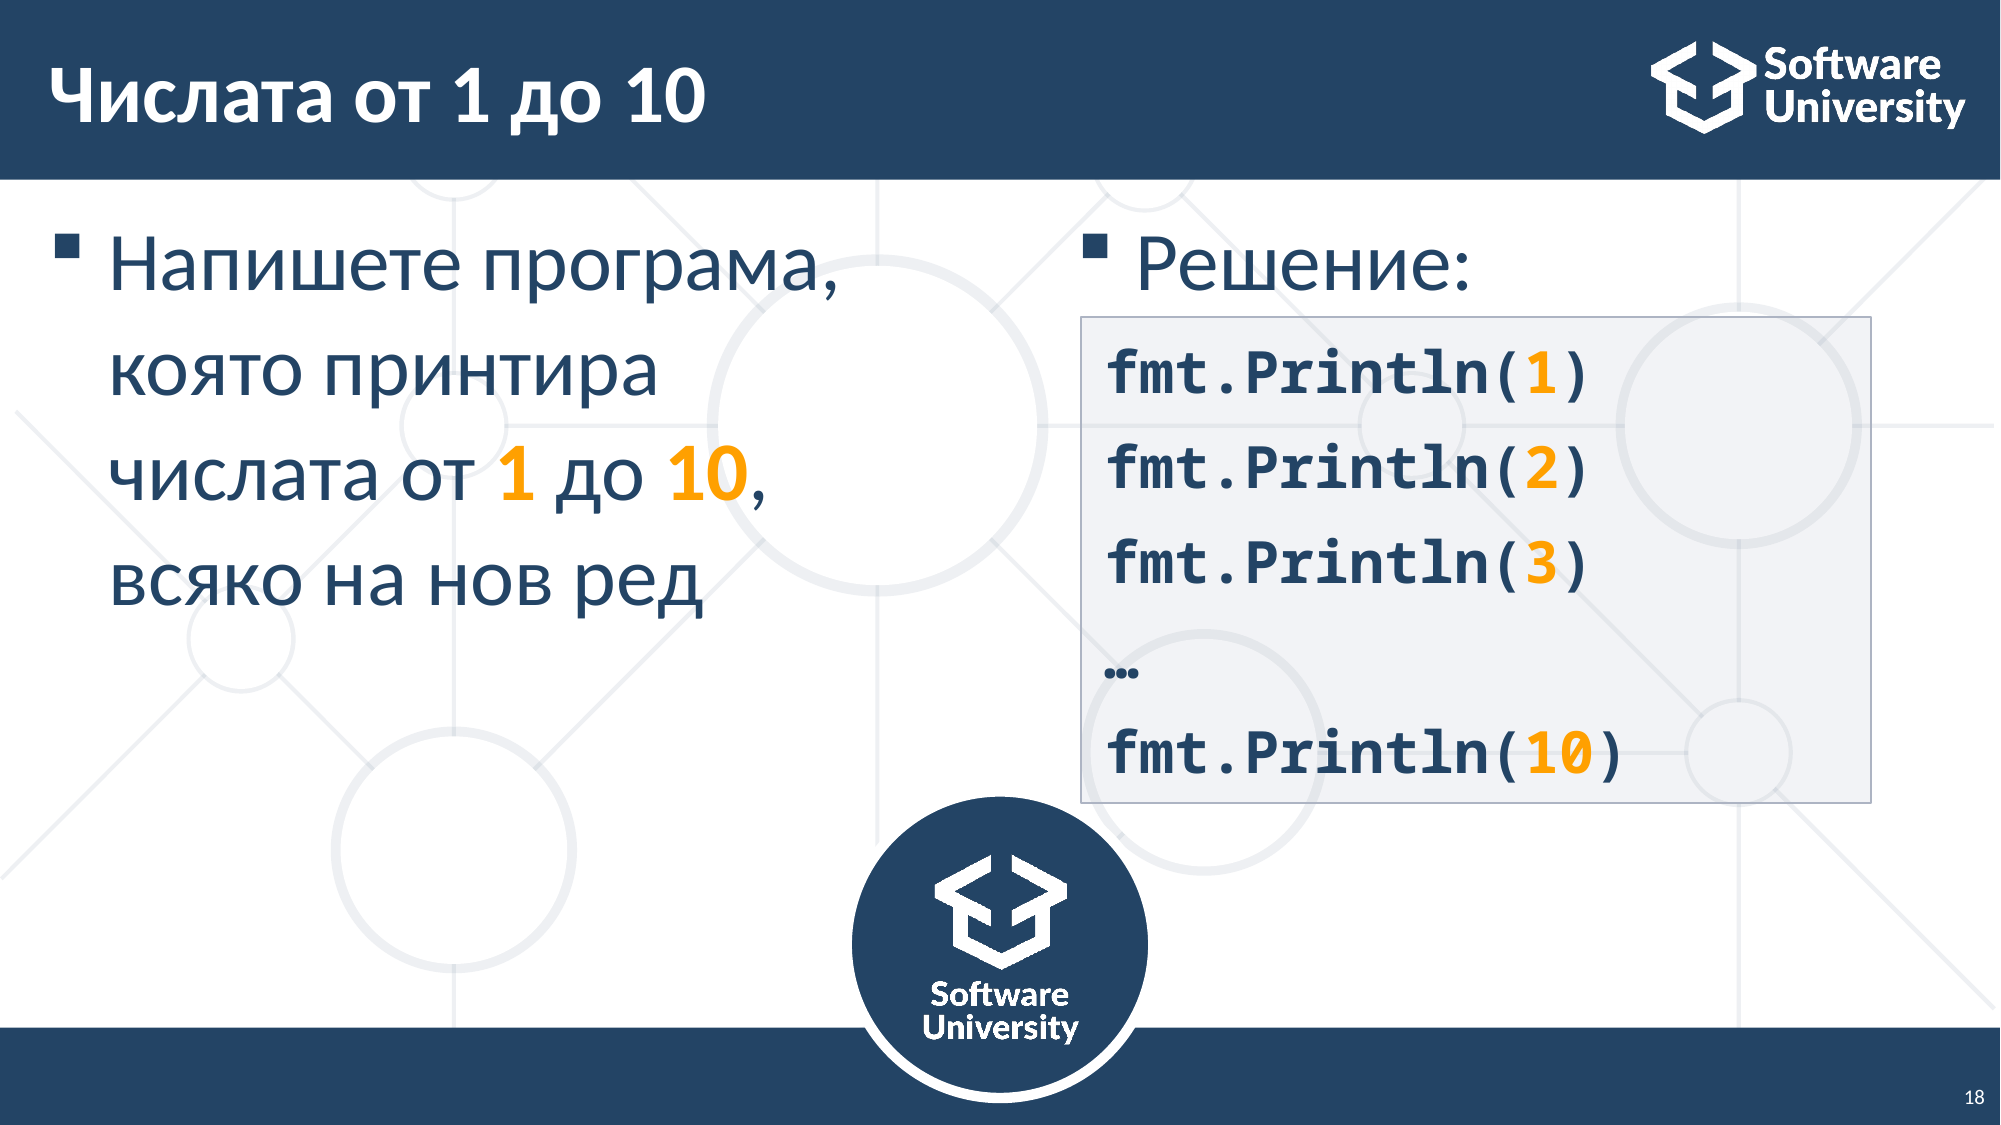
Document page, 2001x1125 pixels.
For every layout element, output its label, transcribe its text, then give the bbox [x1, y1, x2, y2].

text_box fmt.Println(1) fmt.Println(2) fmt.Println(3) … fmt.Println(10) [1081, 317, 1871, 803]
picture [1651, 41, 1966, 134]
picture [921, 854, 1079, 1049]
title Числата от 1 до 10 [31, 16, 1625, 162]
list Напишете програма, която принтира числата от 1 до 10, всяко на нов ред [31, 196, 941, 1010]
slide_number 18 [1939, 1067, 2000, 1117]
list Решение: [1059, 196, 1969, 1010]
